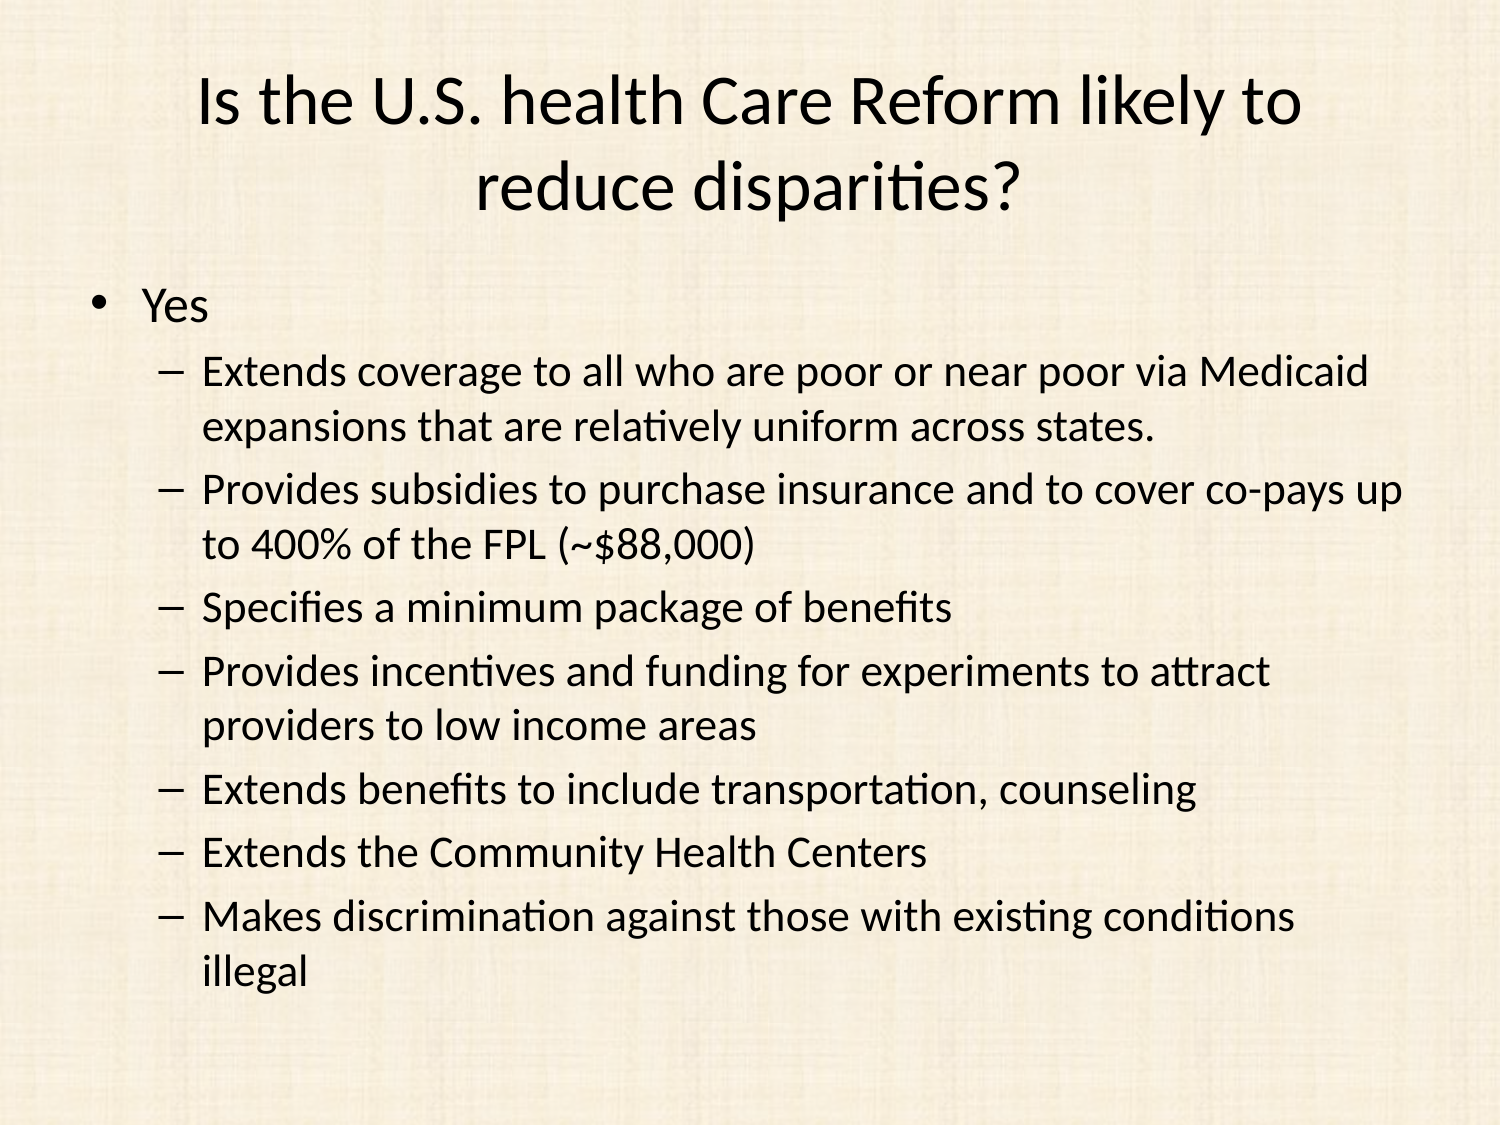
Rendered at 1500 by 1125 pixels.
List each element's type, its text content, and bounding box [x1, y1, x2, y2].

title Is the U.S. health Care Reform likely to reduce disparities? [75, 45, 1425, 233]
list Yes Extends coverage to all who are poor or near poor via Medicaid expansions that are relatively uniform across states. Provides subsidies to purchase insurance and to cover co-pays up to 400% of the FPL (~$88,000) Specifies a minimum package of benefits Provides incentives and funding for experiments to attract providers to low income areas Extends benefits to include transportation, counseling Extends the Community Health Centers Makes discrimination against those with existing conditions illegal [75, 262, 1425, 1005]
